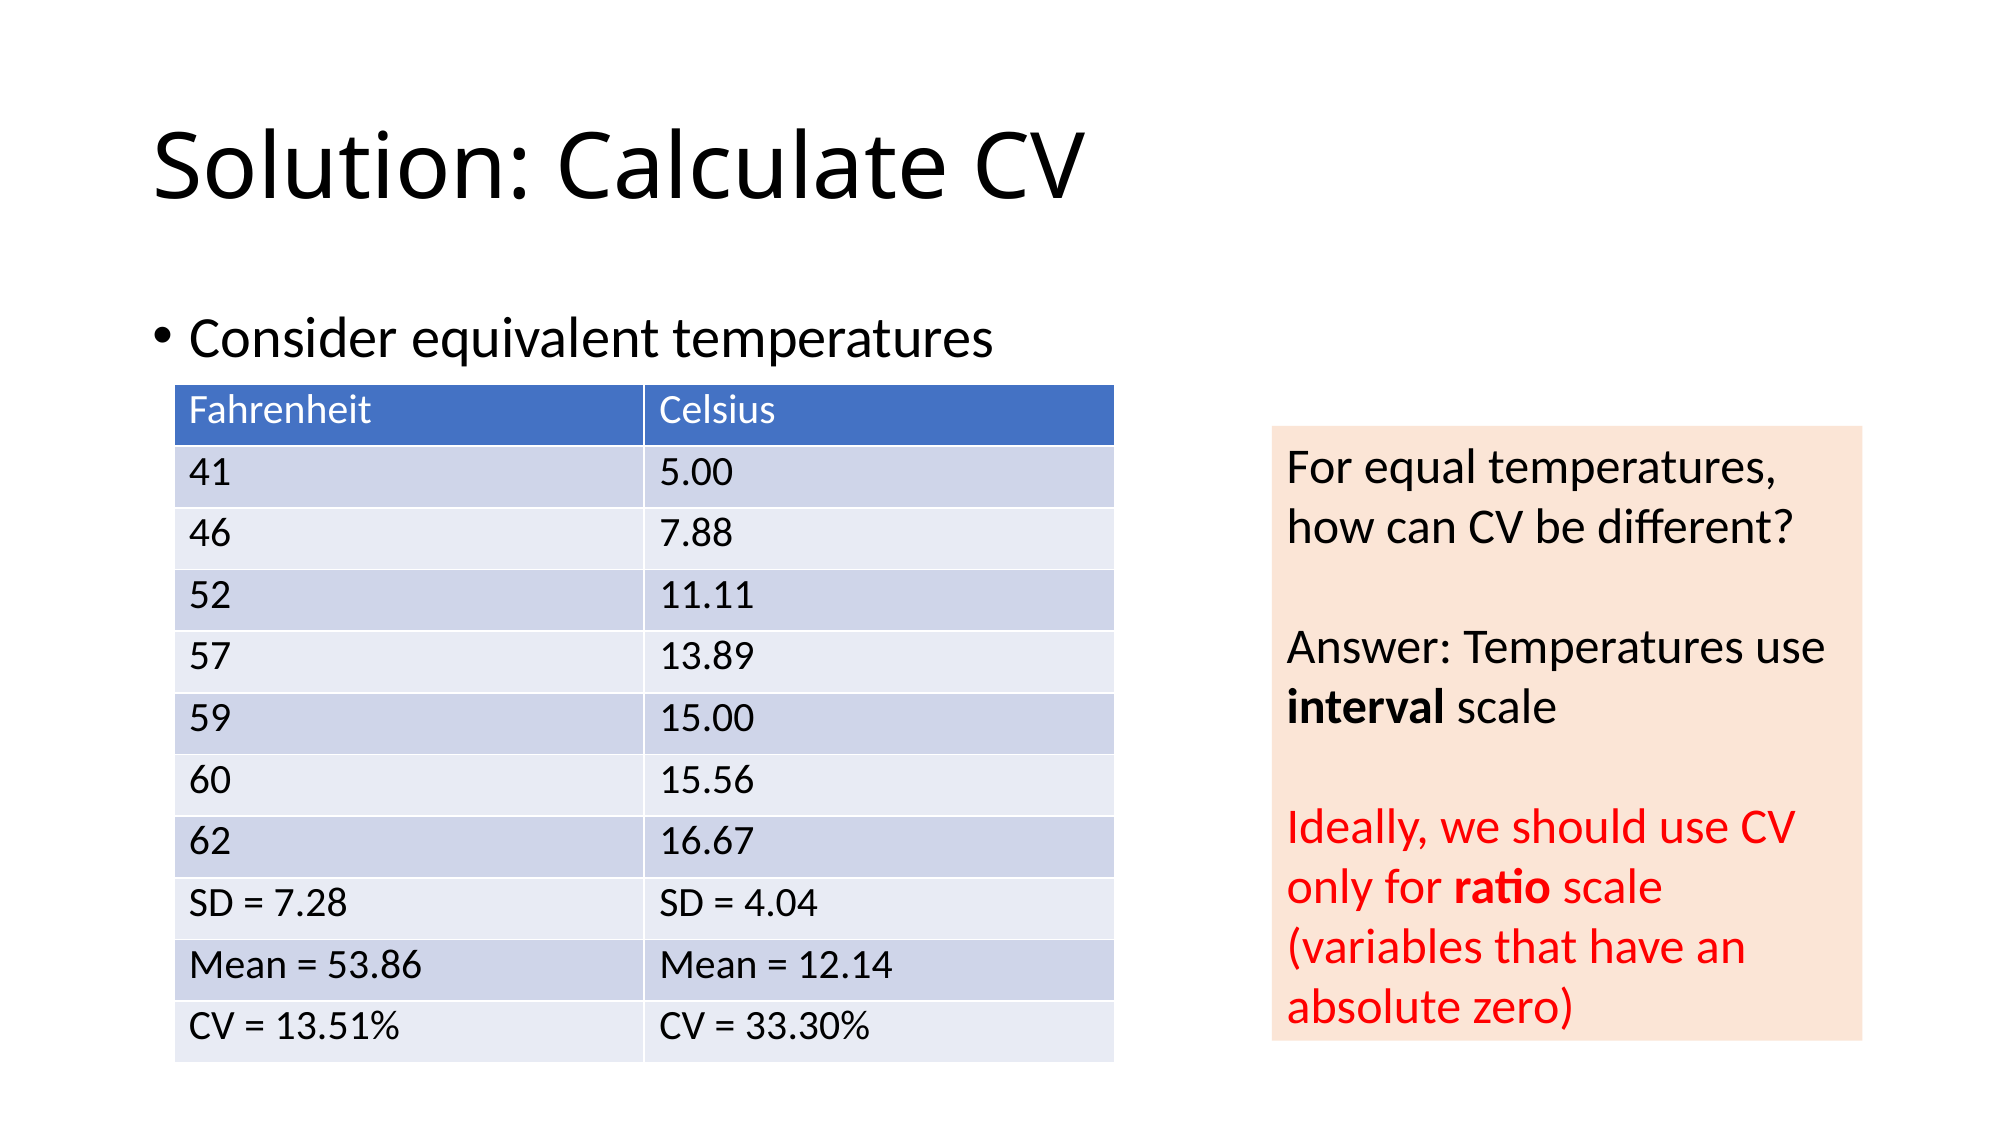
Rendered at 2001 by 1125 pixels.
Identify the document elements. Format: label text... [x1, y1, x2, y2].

list Consider equivalent temperatures [137, 299, 1863, 1014]
table_cell 5.00 [645, 447, 1114, 507]
table_cell 15.56 [645, 755, 1114, 815]
table_cell 7.88 [645, 509, 1114, 569]
table_cell 15.00 [645, 694, 1114, 754]
table_cell 11.11 [645, 570, 1114, 630]
table_cell SD = 7.28 [175, 879, 643, 939]
table_cell CV = 33.30% [645, 1002, 1114, 1062]
title Solution: Calculate CV [137, 59, 1863, 278]
table_cell 13.89 [645, 632, 1114, 692]
table_cell SD = 4.04 [645, 879, 1114, 939]
table_cell 62 [175, 817, 643, 877]
table_cell 60 [175, 755, 643, 815]
table_header Celsius [645, 385, 1114, 445]
table_cell 57 [175, 632, 643, 692]
table_cell 59 [175, 694, 643, 754]
table_cell Mean = 53.86 [175, 940, 643, 1000]
table_cell CV = 13.51% [175, 1002, 643, 1062]
text_box For equal temperatures, how can CV be different? Answer: Temperatures use interval scale Ideally, we should use CV only for ratio scale (variables that have an absolute zero) [1271, 425, 1863, 1041]
table_cell 41 [175, 447, 643, 507]
table_header Fahrenheit [175, 385, 643, 445]
table_cell 52 [175, 570, 643, 630]
table_cell Mean = 12.14 [645, 940, 1114, 1000]
table_cell 46 [175, 509, 643, 569]
table_cell 16.67 [645, 817, 1114, 877]
